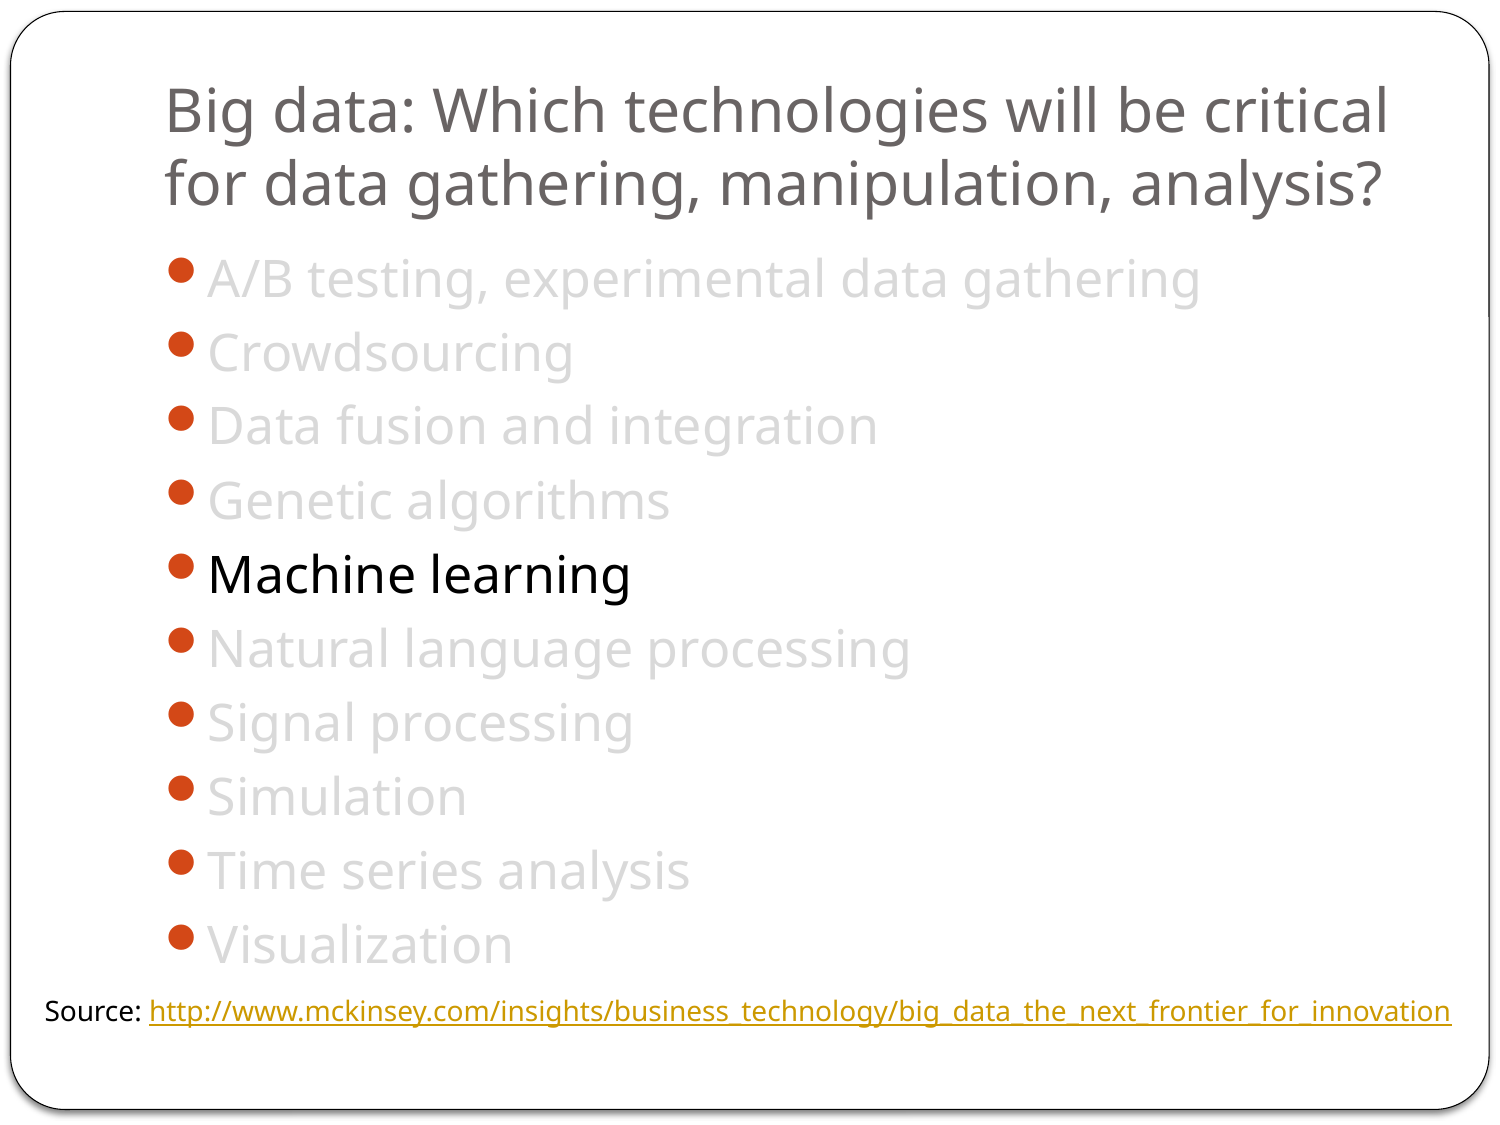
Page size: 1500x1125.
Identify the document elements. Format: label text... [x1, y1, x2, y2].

title Big data: Which technologies will be critical for data gathering, manipulation, analysis? [150, 45, 1425, 233]
list A/B testing, experimental data gathering Crowdsourcing Data fusion and integration Genetic algorithms Machine learning Natural language processing Signal processing Simulation Time series analysis Visualization [150, 237, 1425, 986]
text_box Source: http://www.mckinsey.com/insights/business_technology/big_data_the_next_frontier_for_innovation [29, 986, 1468, 1040]
